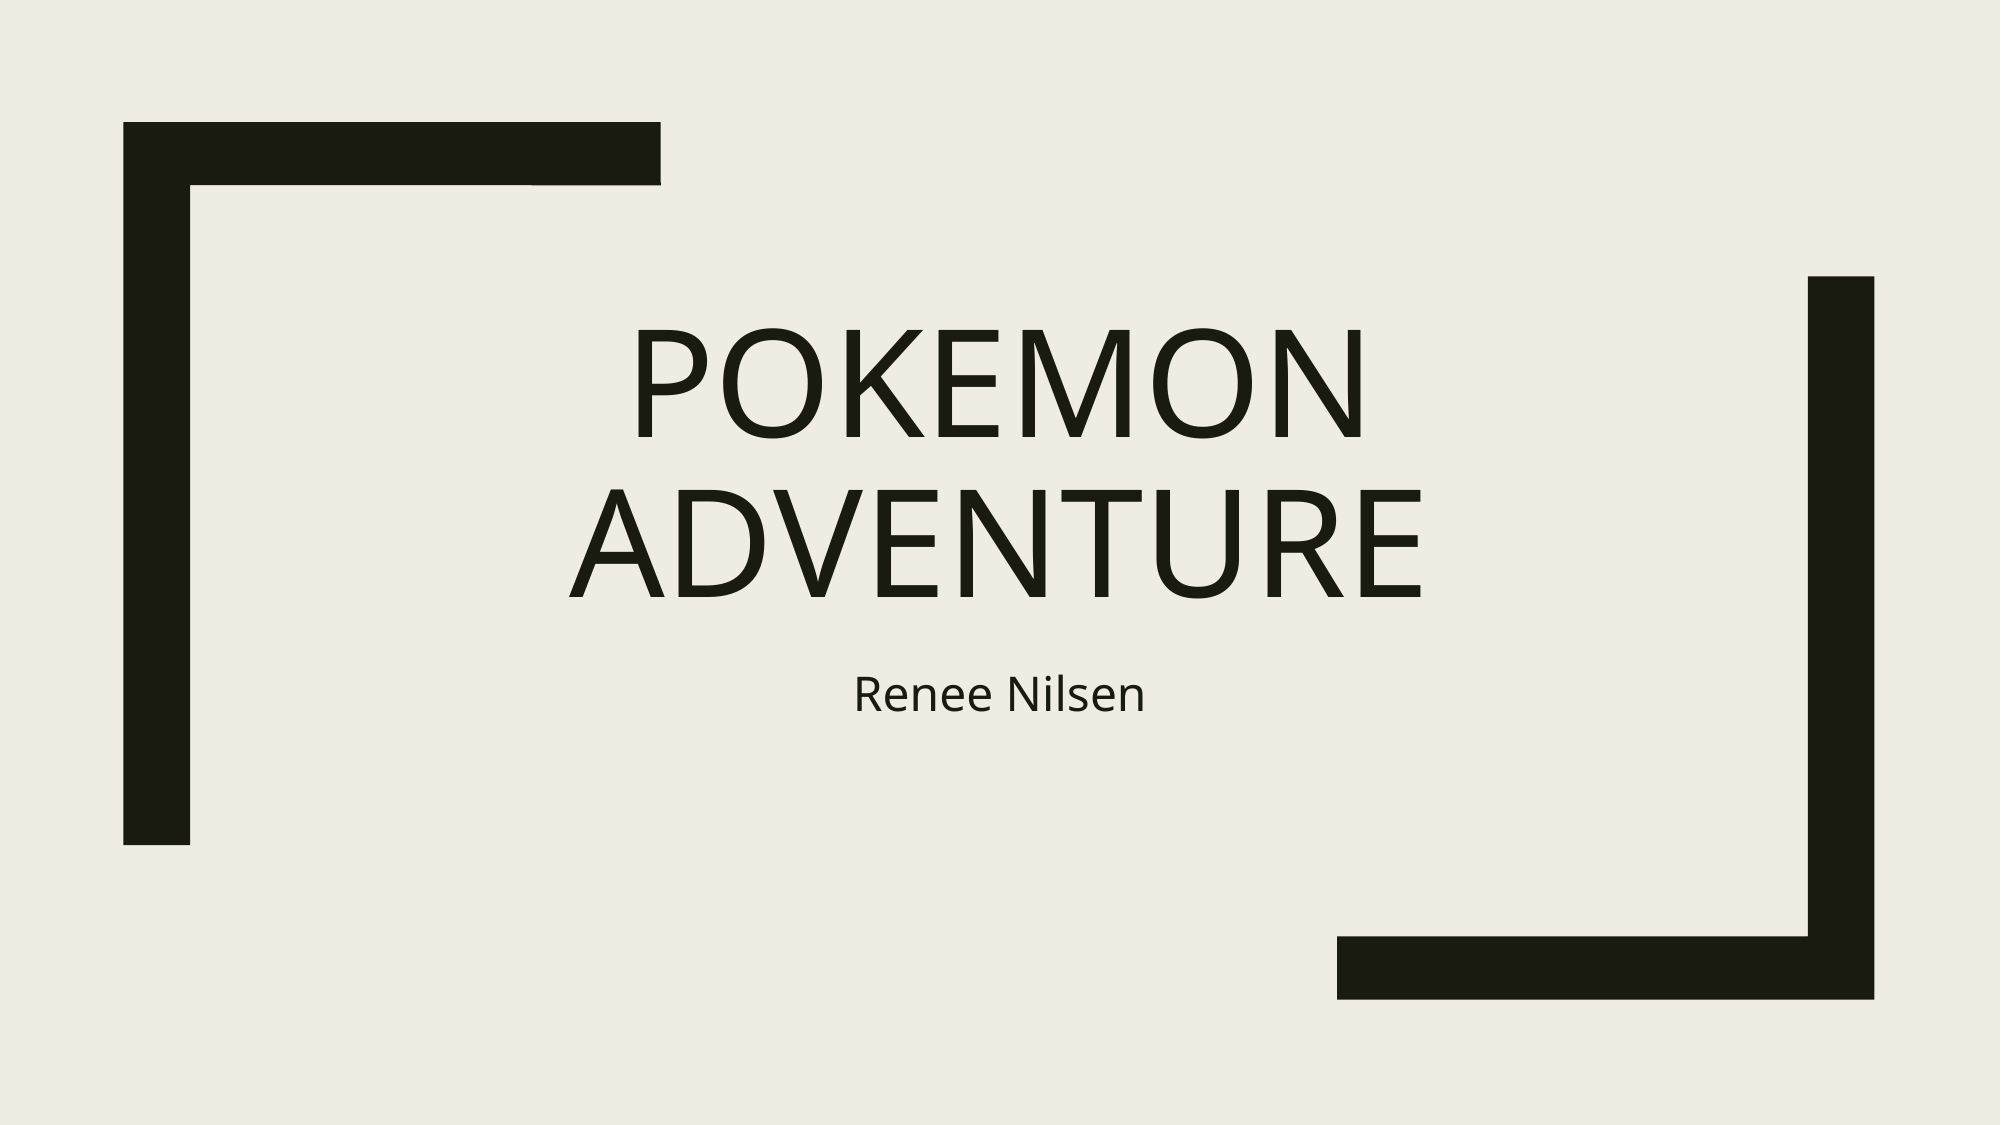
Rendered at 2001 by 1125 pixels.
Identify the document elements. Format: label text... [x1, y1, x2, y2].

title Pokemon adventure [314, 293, 1686, 638]
subtitle Renee Nilsen [439, 649, 1561, 828]
